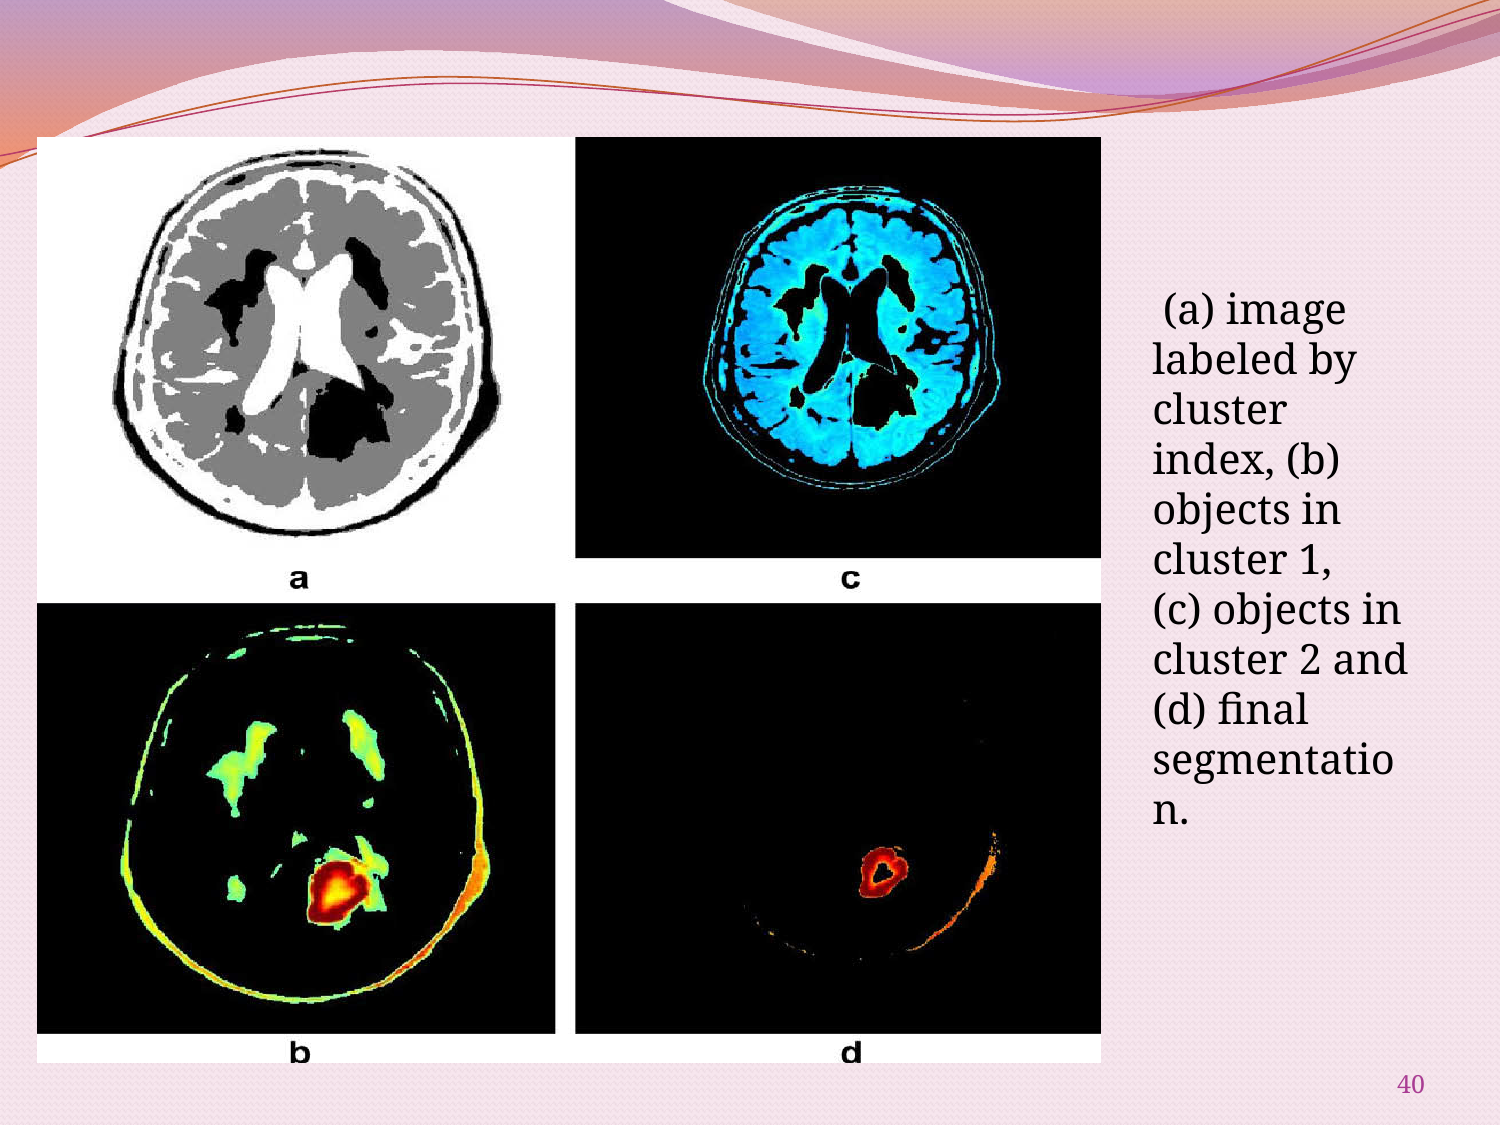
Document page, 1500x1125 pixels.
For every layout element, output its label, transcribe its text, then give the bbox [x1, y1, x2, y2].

slide_number 40 [1299, 1042, 1425, 1103]
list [37, 137, 1102, 1063]
text_box (a) image labeled by cluster index, (b) objects in cluster 1, (c) objects in cluster 2 and (d) final segmentation. [1137, 275, 1425, 840]
